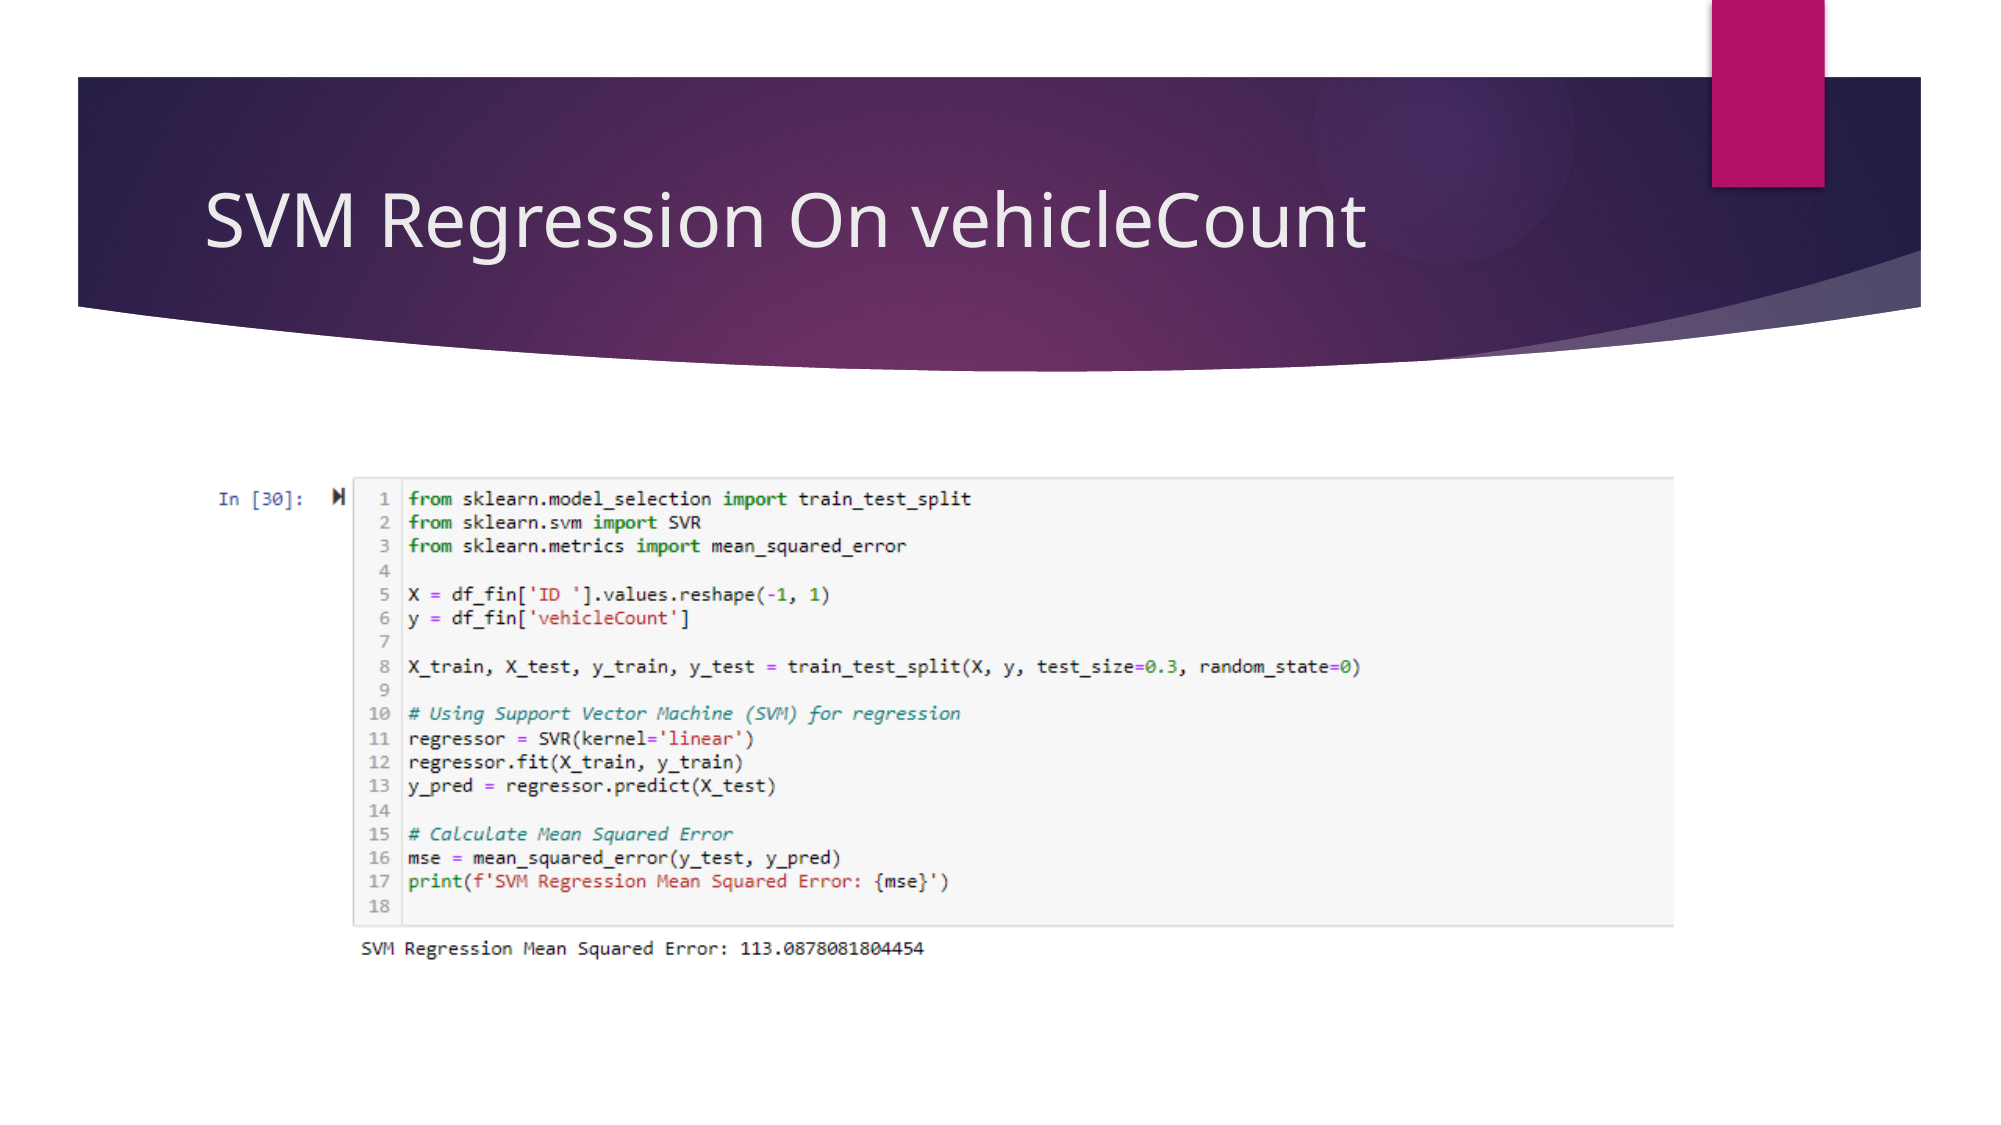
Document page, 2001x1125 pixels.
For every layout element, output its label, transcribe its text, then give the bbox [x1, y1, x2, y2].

title SVM Regression On vehicleCount [189, 159, 1674, 276]
picture [217, 471, 1675, 966]
